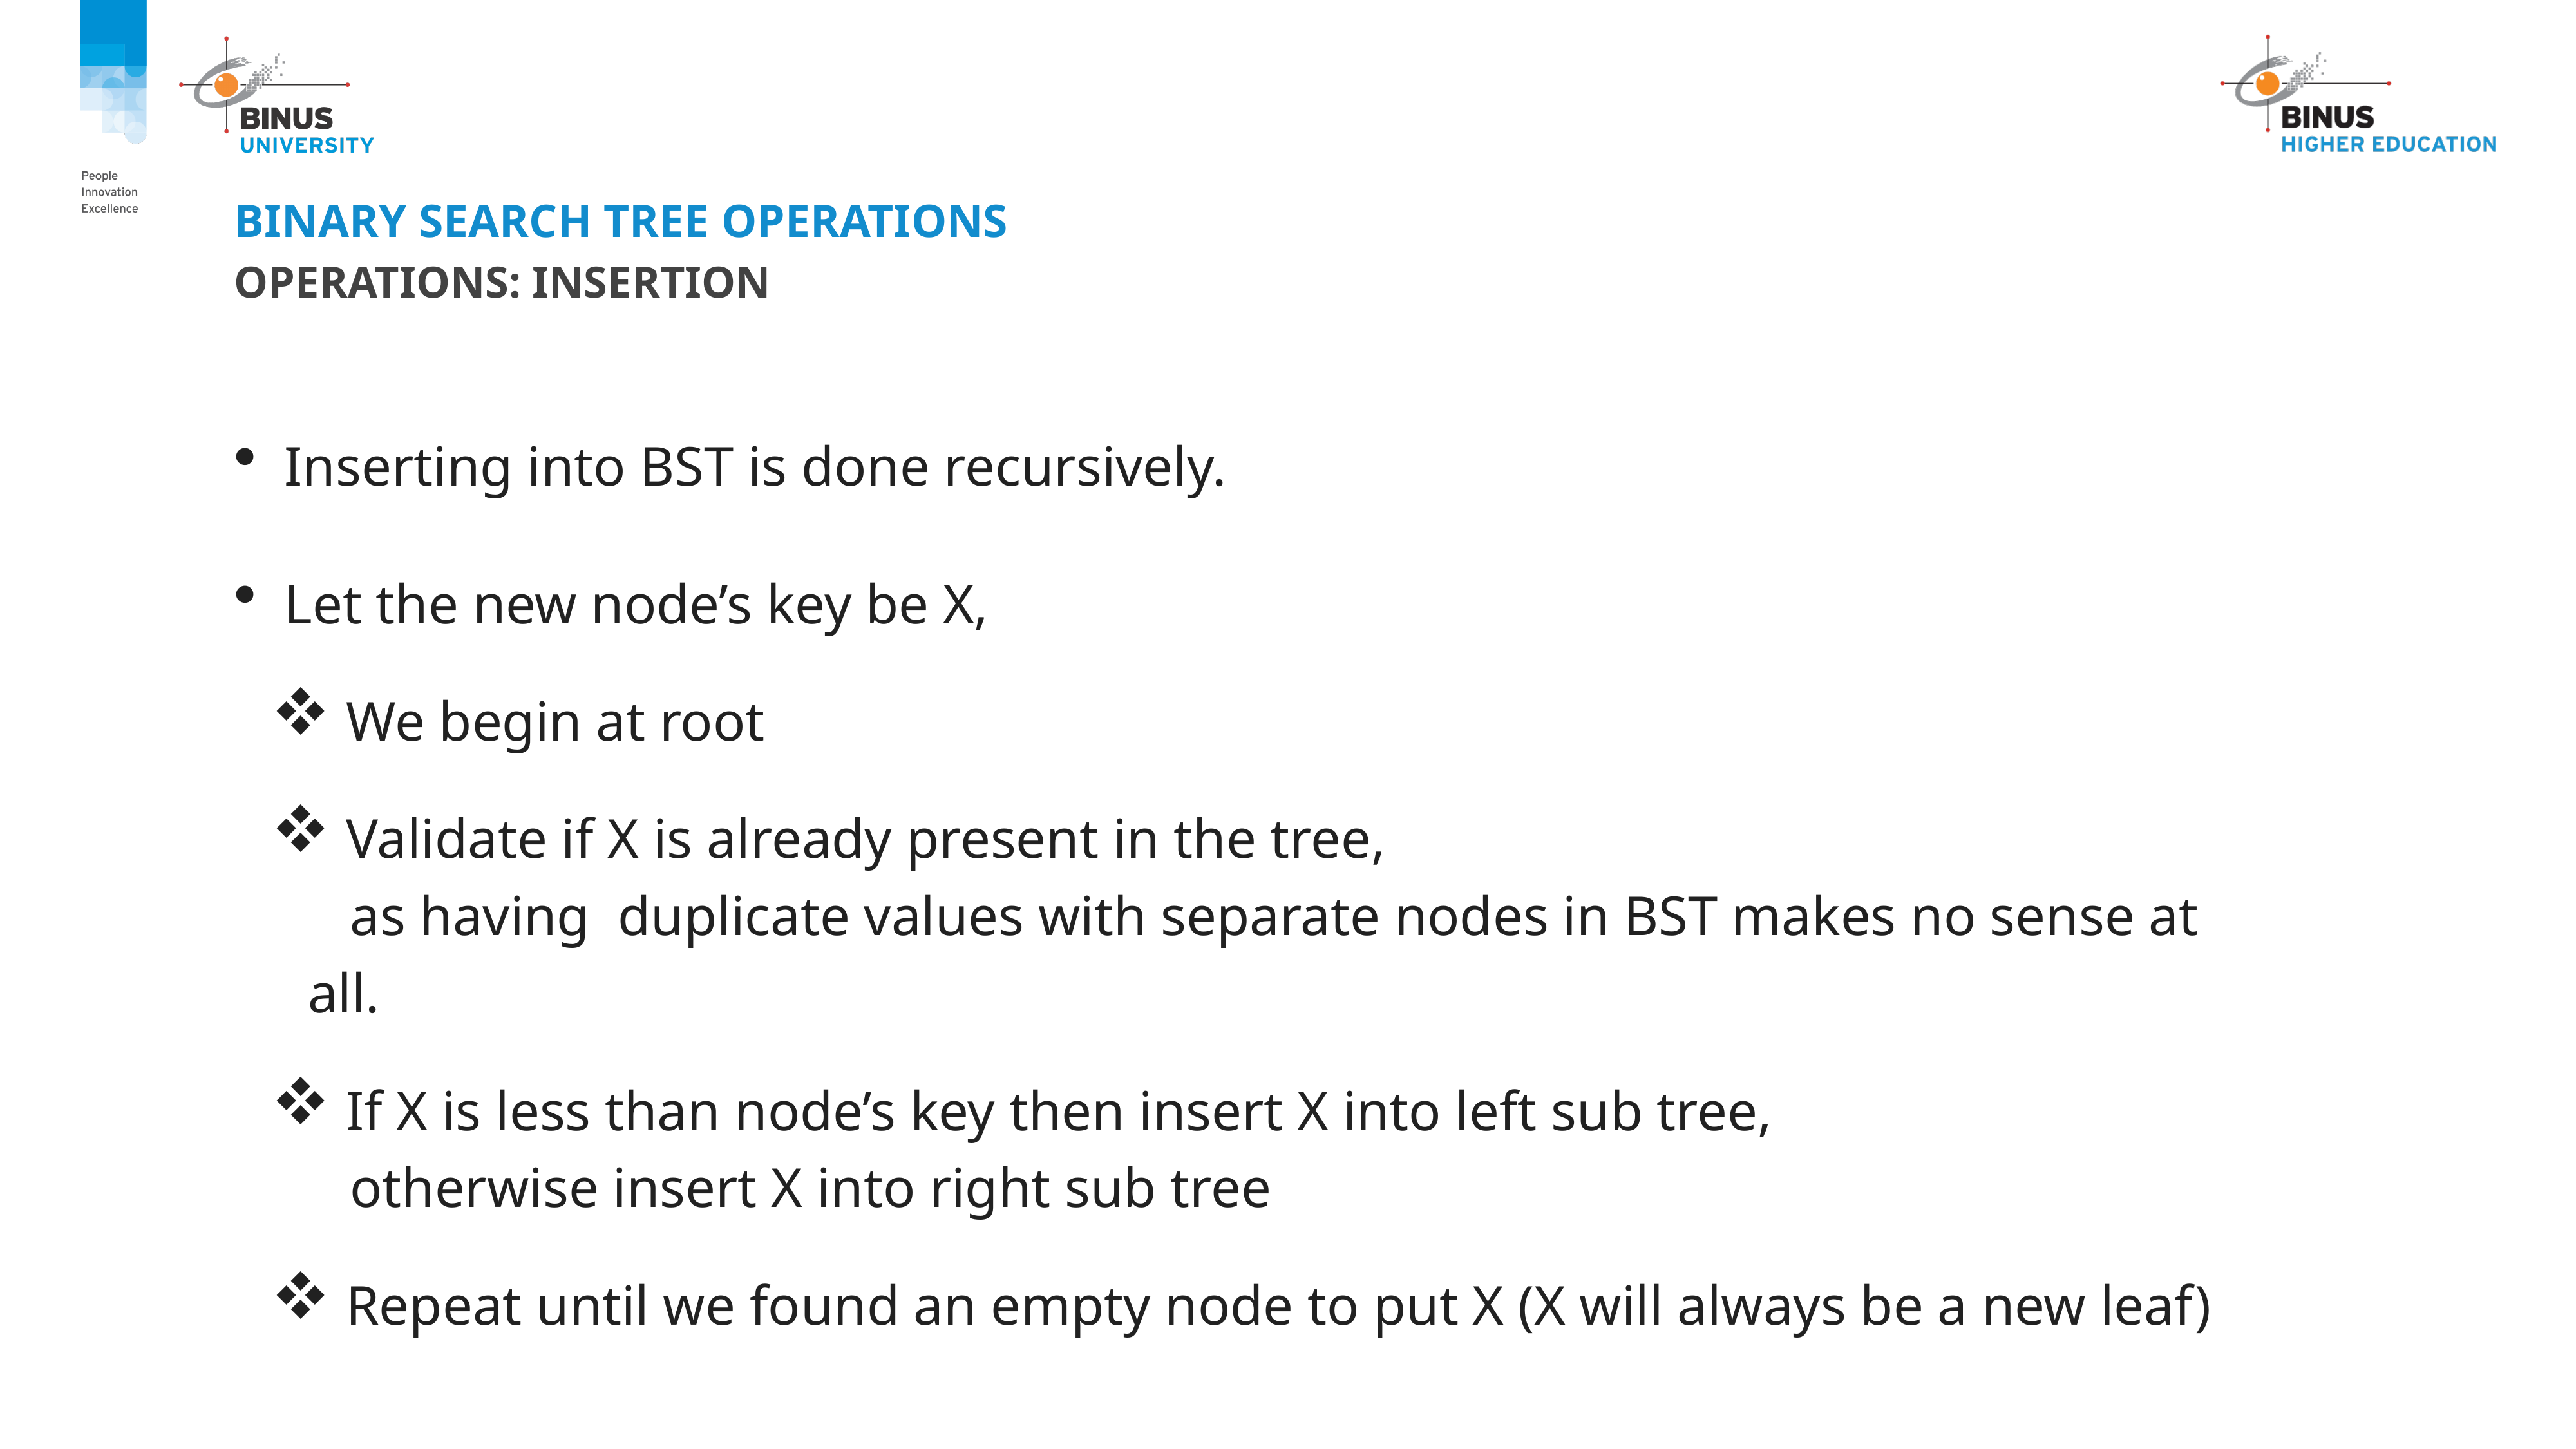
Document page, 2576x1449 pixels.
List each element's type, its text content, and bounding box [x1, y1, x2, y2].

list Inserting into BST is done recursively. Let the new node’s key be X, We begin at root Validate if X is already present in the tree, as having duplicate values with separate nodes in BST makes no sense at all. If X is less than node’s key then insert X into left sub tree, otherwise insert X into right sub tree Repeat until we found an empty node to put X (X will always be a new leaf) [228, 413, 2273, 1374]
picture [2199, 0, 2496, 156]
title Binary Search Tree Operations [228, 197, 1784, 252]
picture [81, 146, 146, 213]
picture [174, 25, 374, 161]
picture [80, 66, 147, 144]
list Operations: Insertion [228, 255, 1262, 341]
